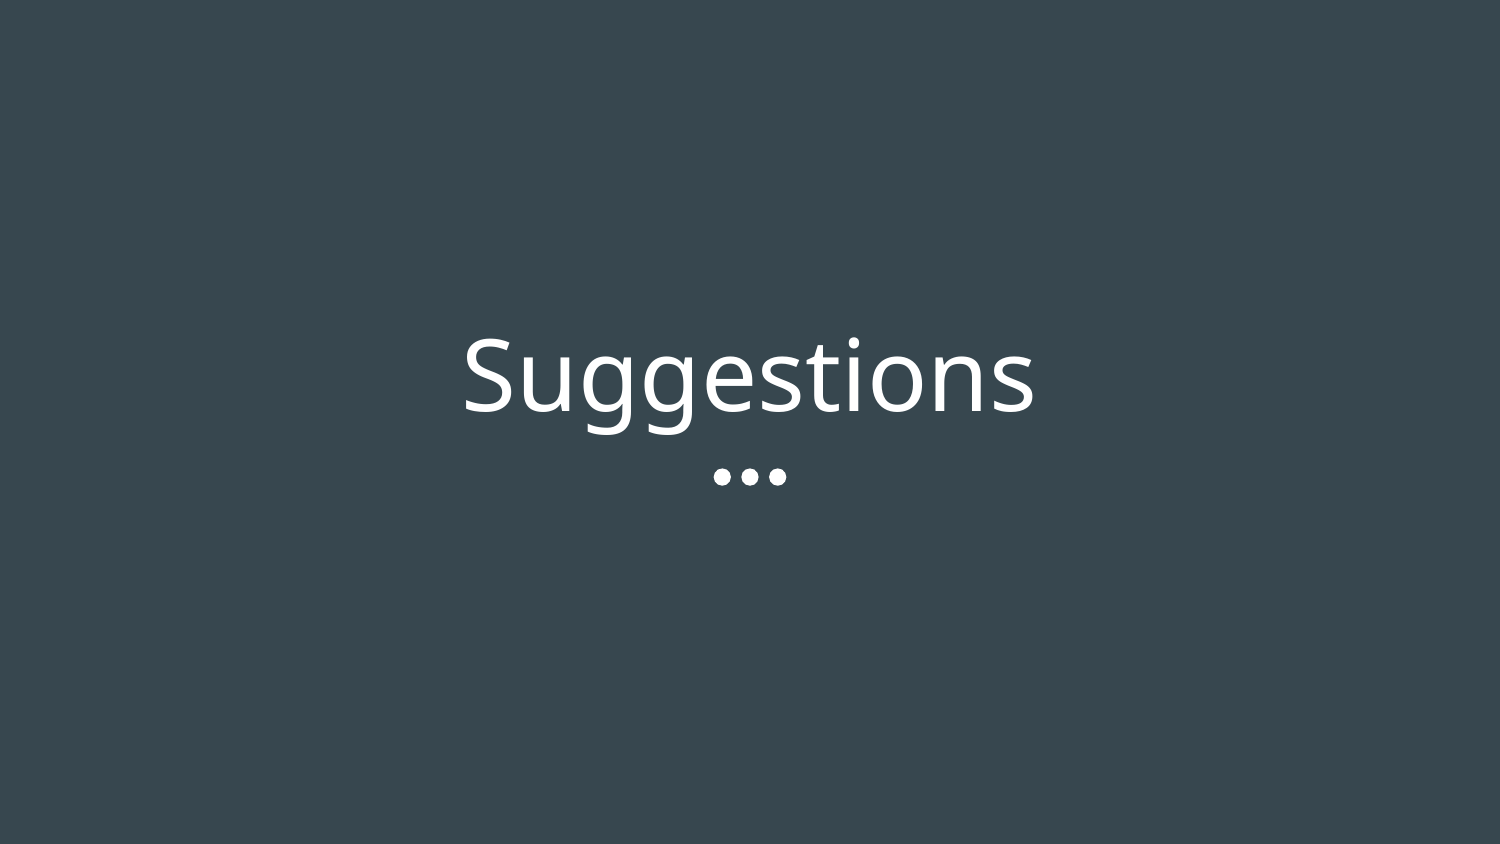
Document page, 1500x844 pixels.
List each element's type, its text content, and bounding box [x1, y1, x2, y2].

title Suggestions [110, 162, 1390, 447]
